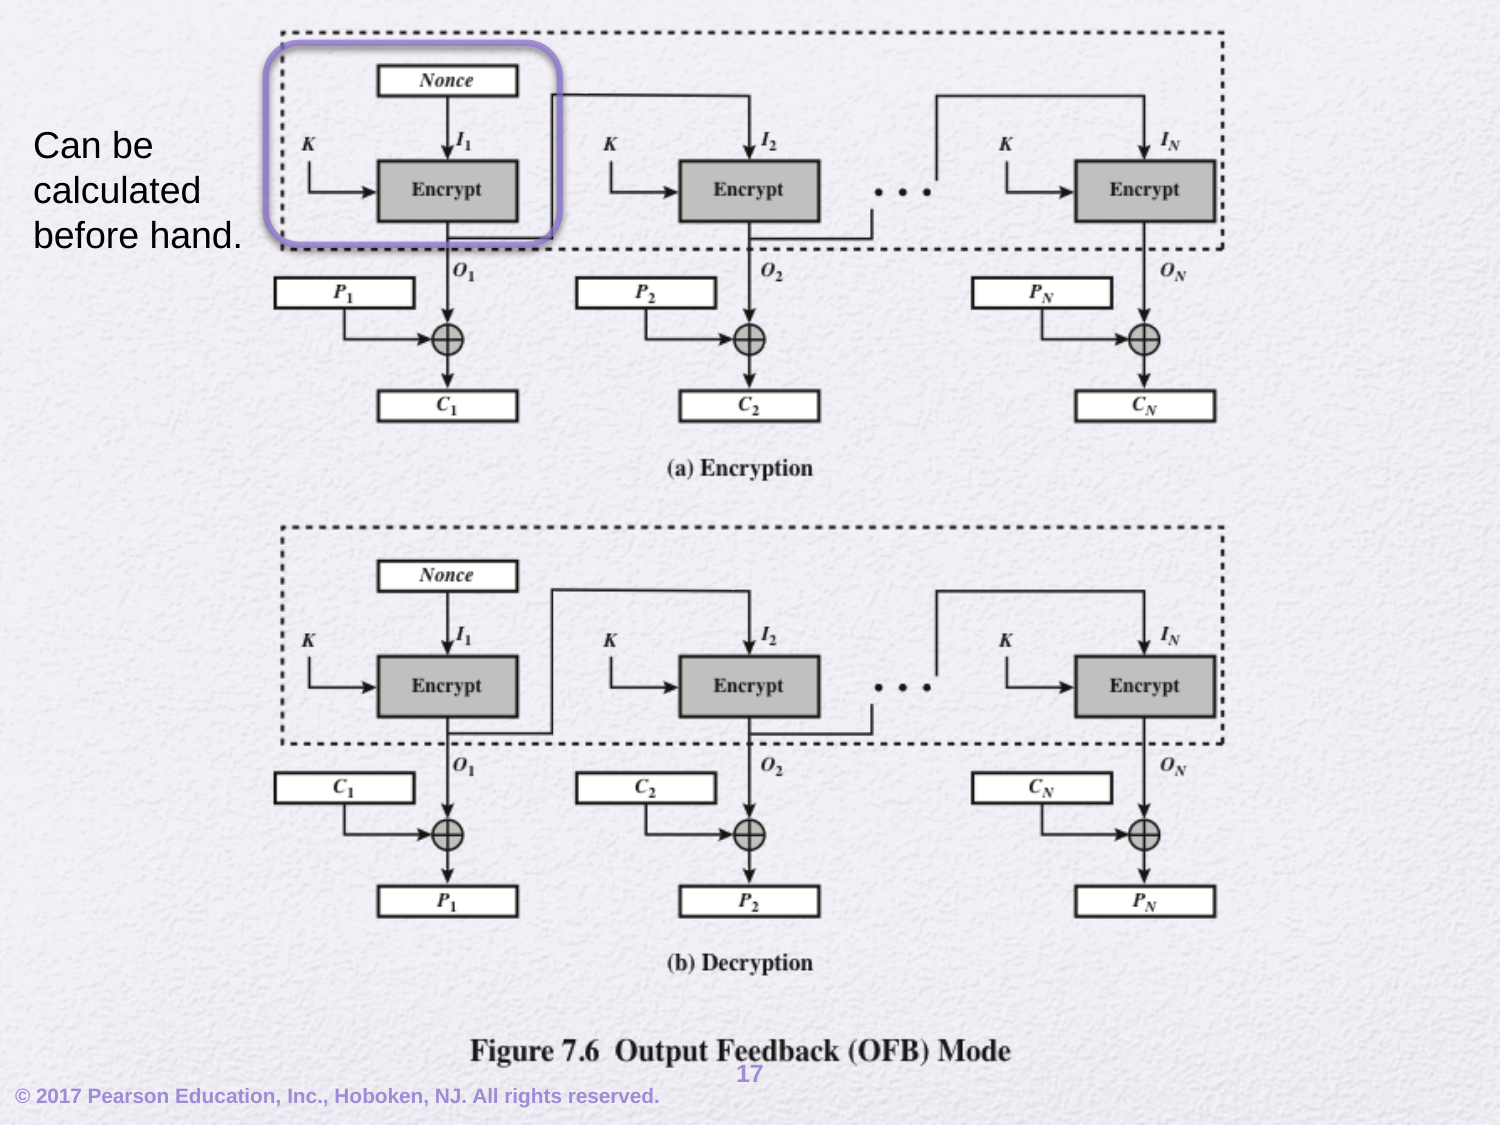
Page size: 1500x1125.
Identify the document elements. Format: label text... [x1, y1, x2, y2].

footer © 2017 Pearson Education, Inc., Hoboken, NJ. All rights reserved. [0, 1065, 725, 1125]
picture [0, 0, 1500, 1125]
text_box Can be calculated before hand. [18, 113, 229, 264]
